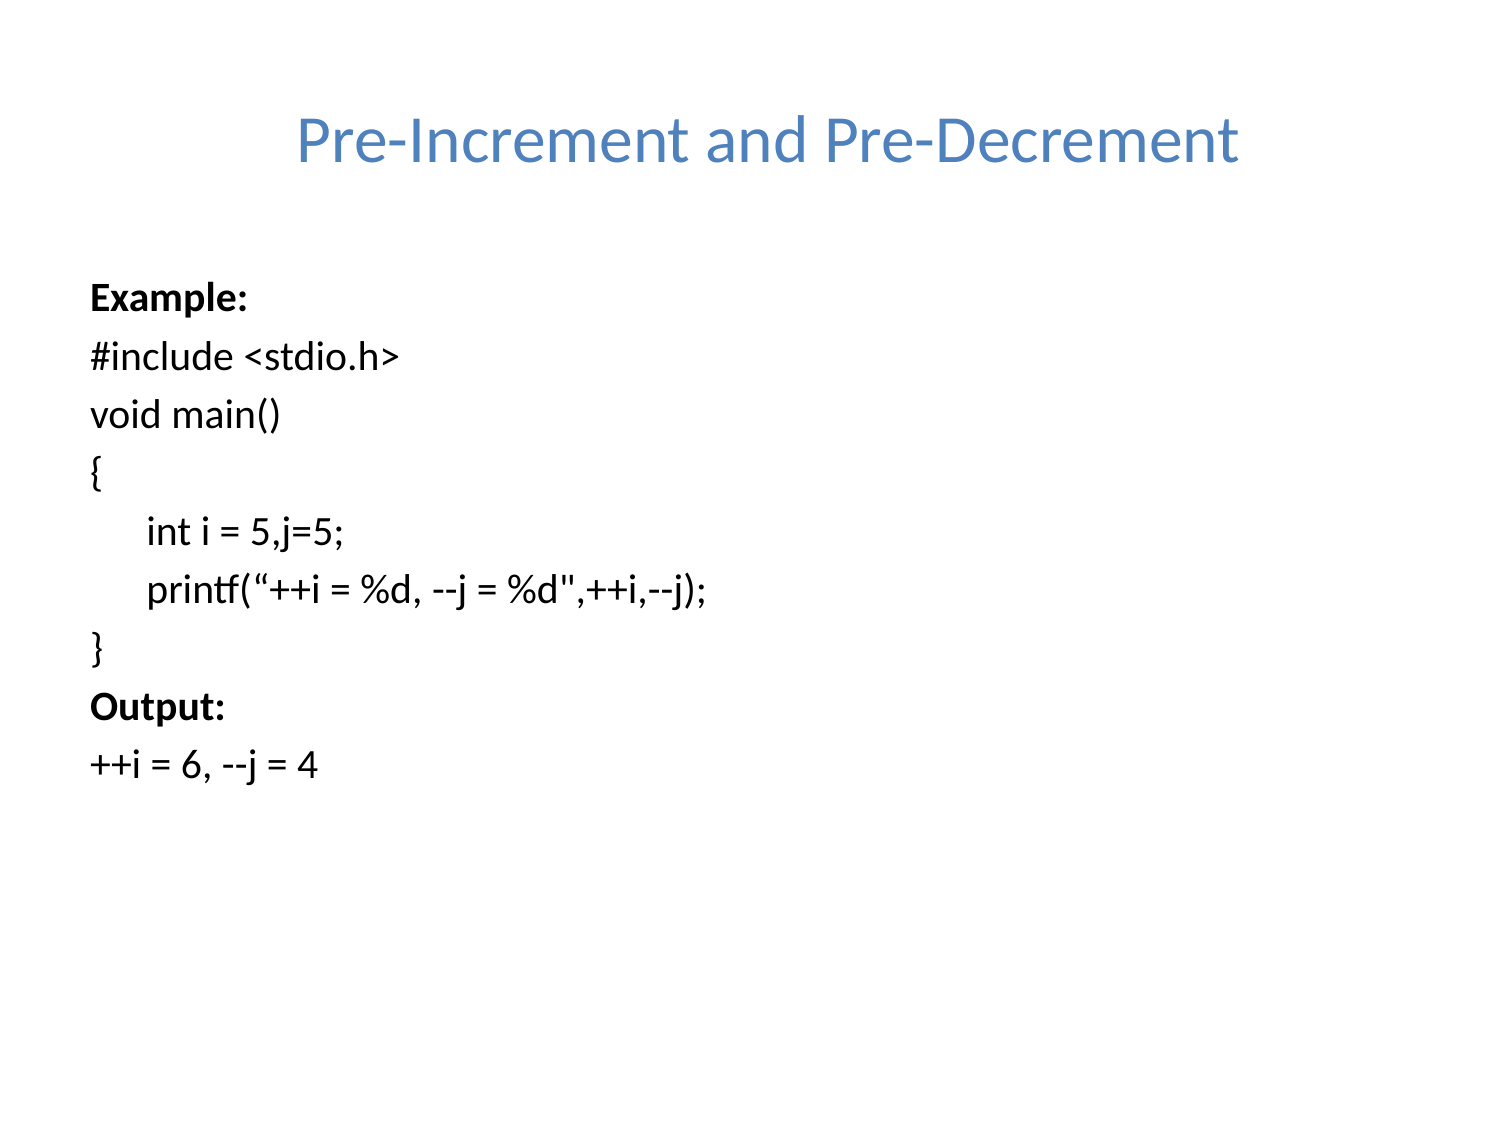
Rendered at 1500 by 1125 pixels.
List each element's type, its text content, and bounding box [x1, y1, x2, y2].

list Example: #include <stdio.h> void main() { int i = 5,j=5; printf(“++i = %d, --j = %d",++i,--j); } Output: ++i = 6, --j = 4 [75, 262, 1425, 1005]
title Pre-Increment and Pre-Decrement [200, 62, 1338, 210]
